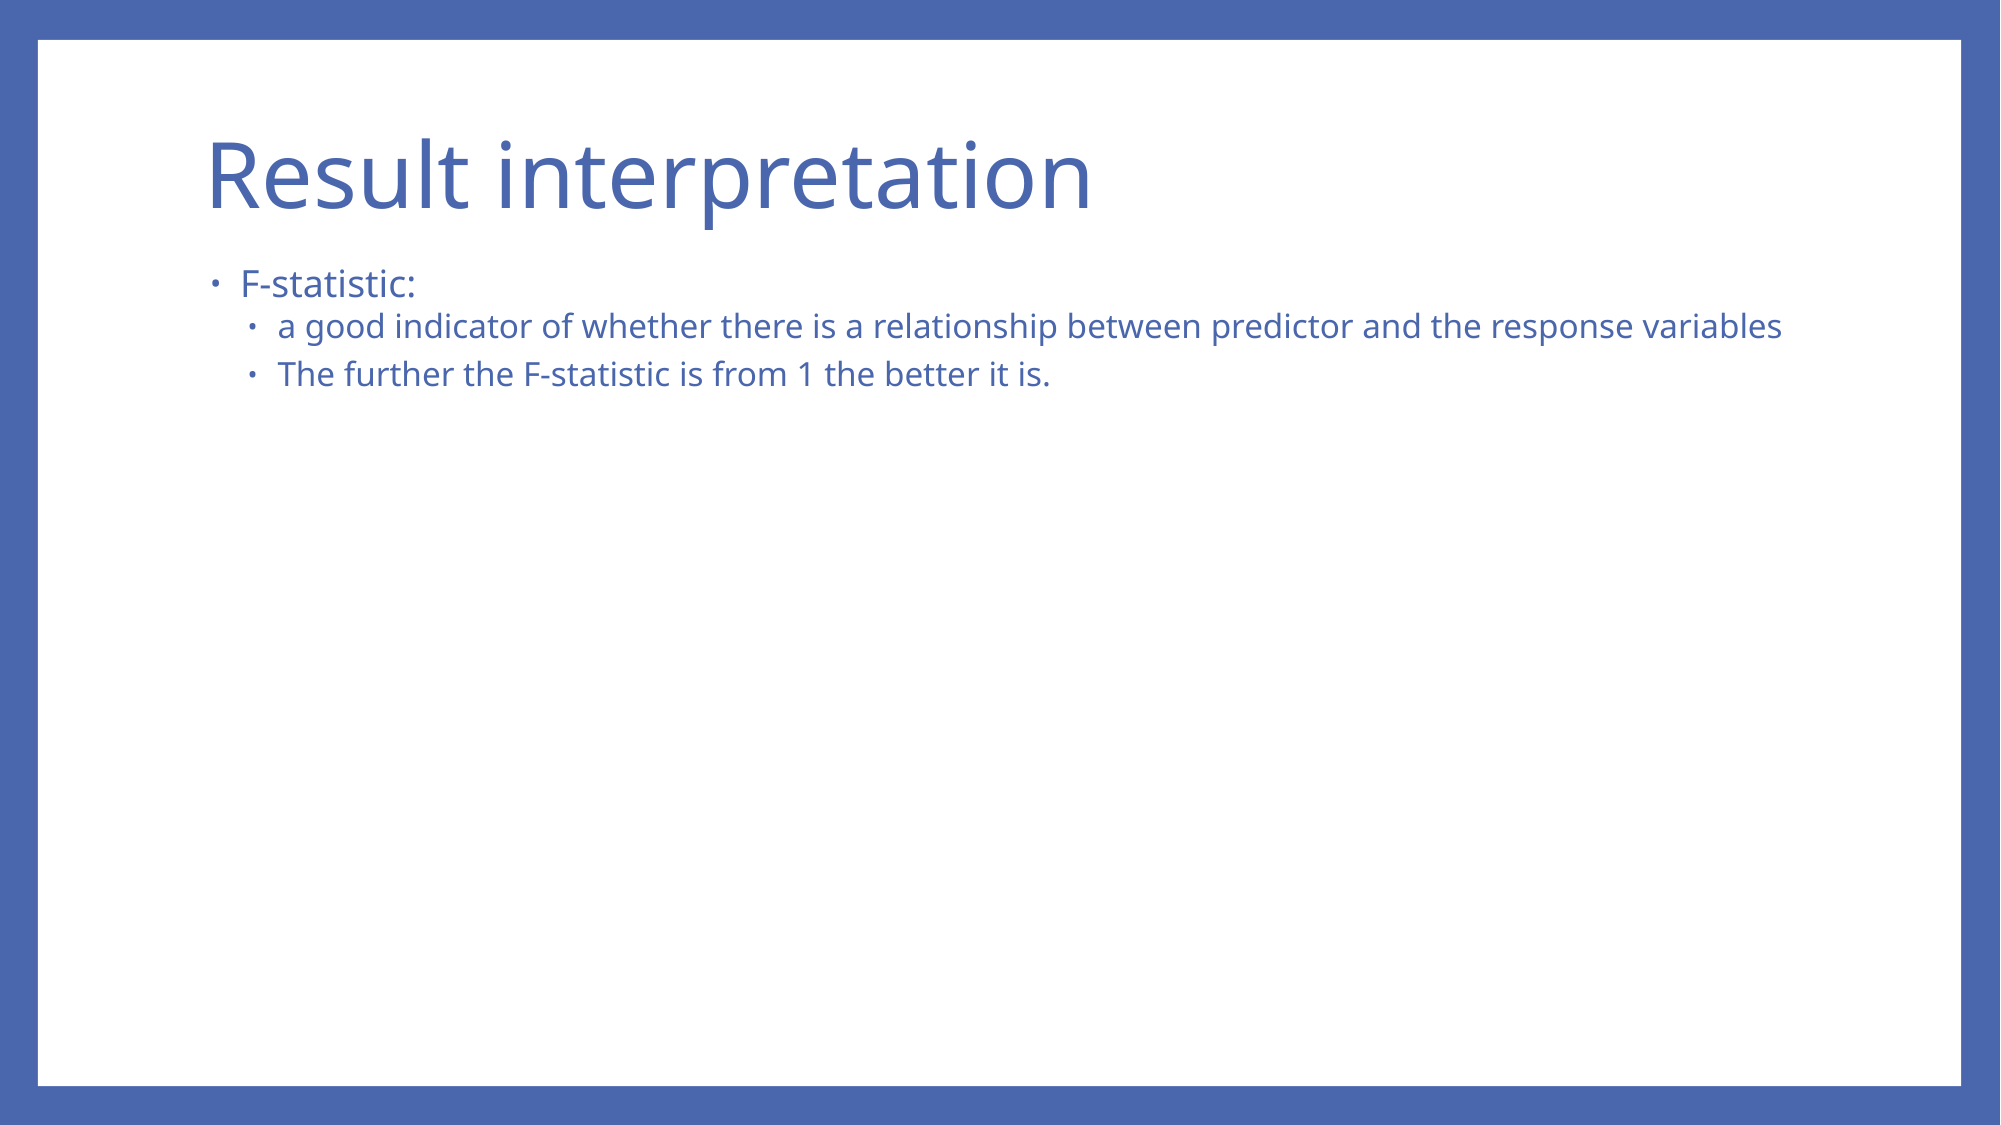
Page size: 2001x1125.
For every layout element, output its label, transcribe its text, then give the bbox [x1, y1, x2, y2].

list F-statistic: a good indicator of whether there is a relationship between predictor and the response variables The further the F-statistic is from 1 the better it is. [187, 257, 1808, 1000]
title Result interpretation [189, 67, 1810, 291]
